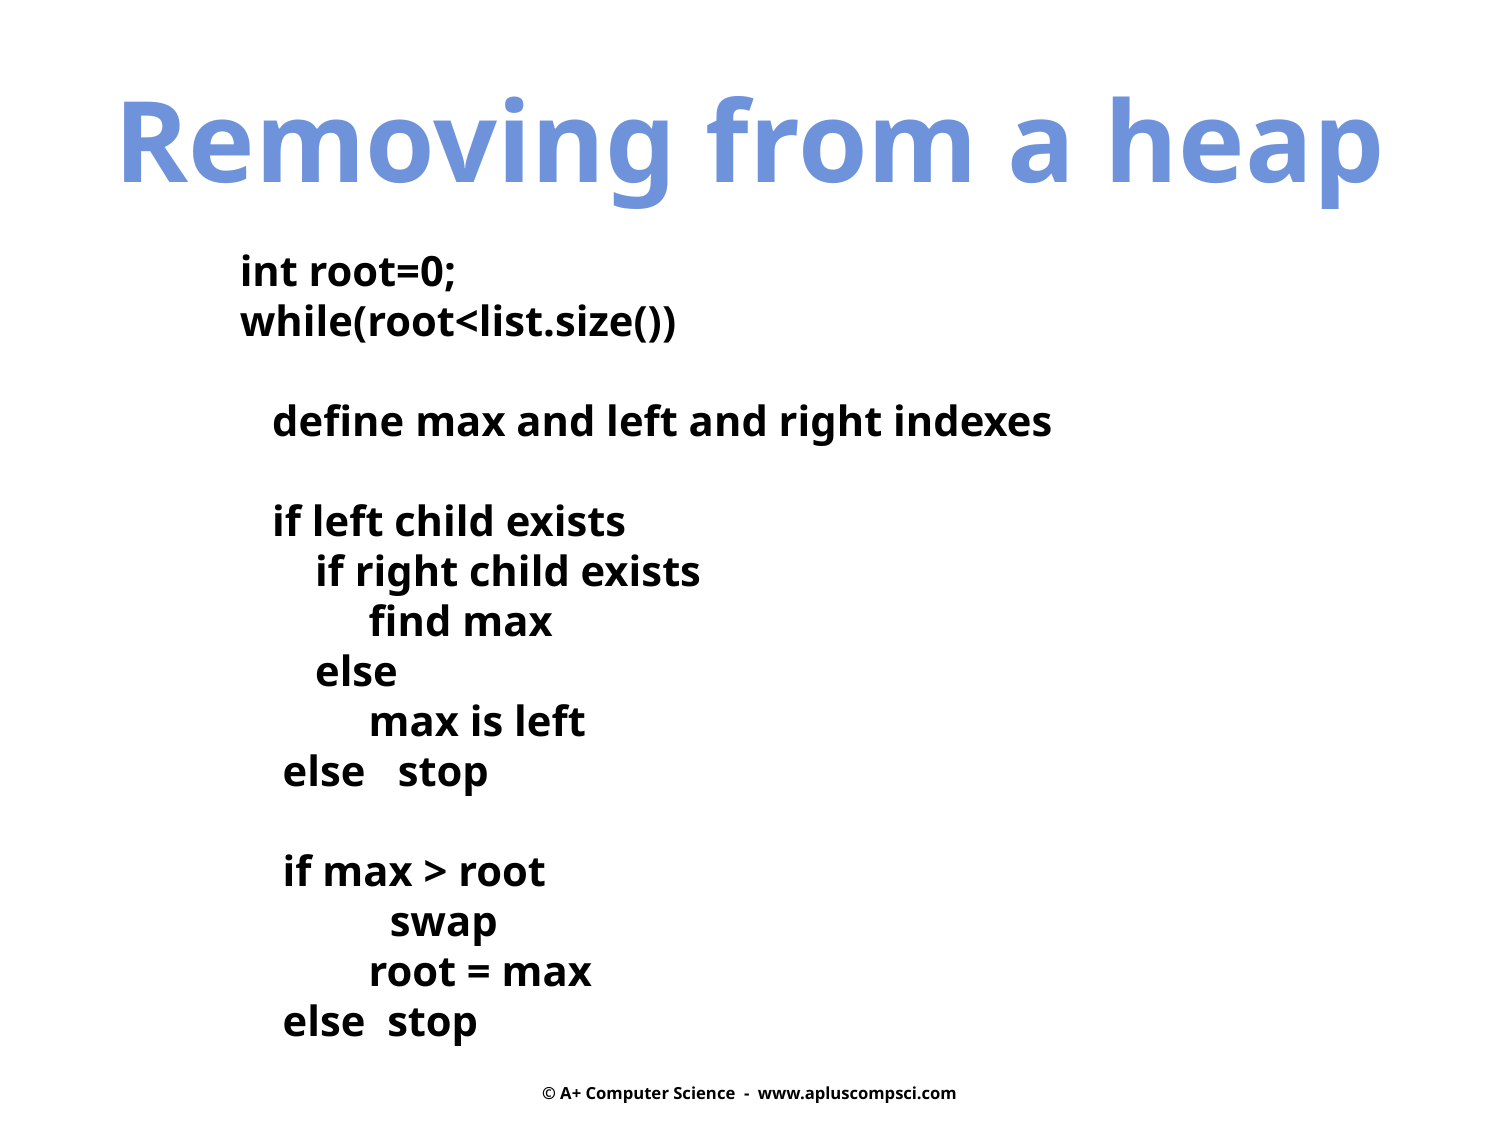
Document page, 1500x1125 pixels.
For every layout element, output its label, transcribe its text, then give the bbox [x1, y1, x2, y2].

text_box Removing from a heap [0, 62, 1500, 213]
text_box int root=0; while(root<list.size()) define max and left and right indexes if left child exists if right child exists find max else max is left else stop if max > root swap root = max else stop [225, 237, 1375, 1053]
footer © A+ Computer Science - www.apluscompsci.com [512, 1053, 988, 1101]
